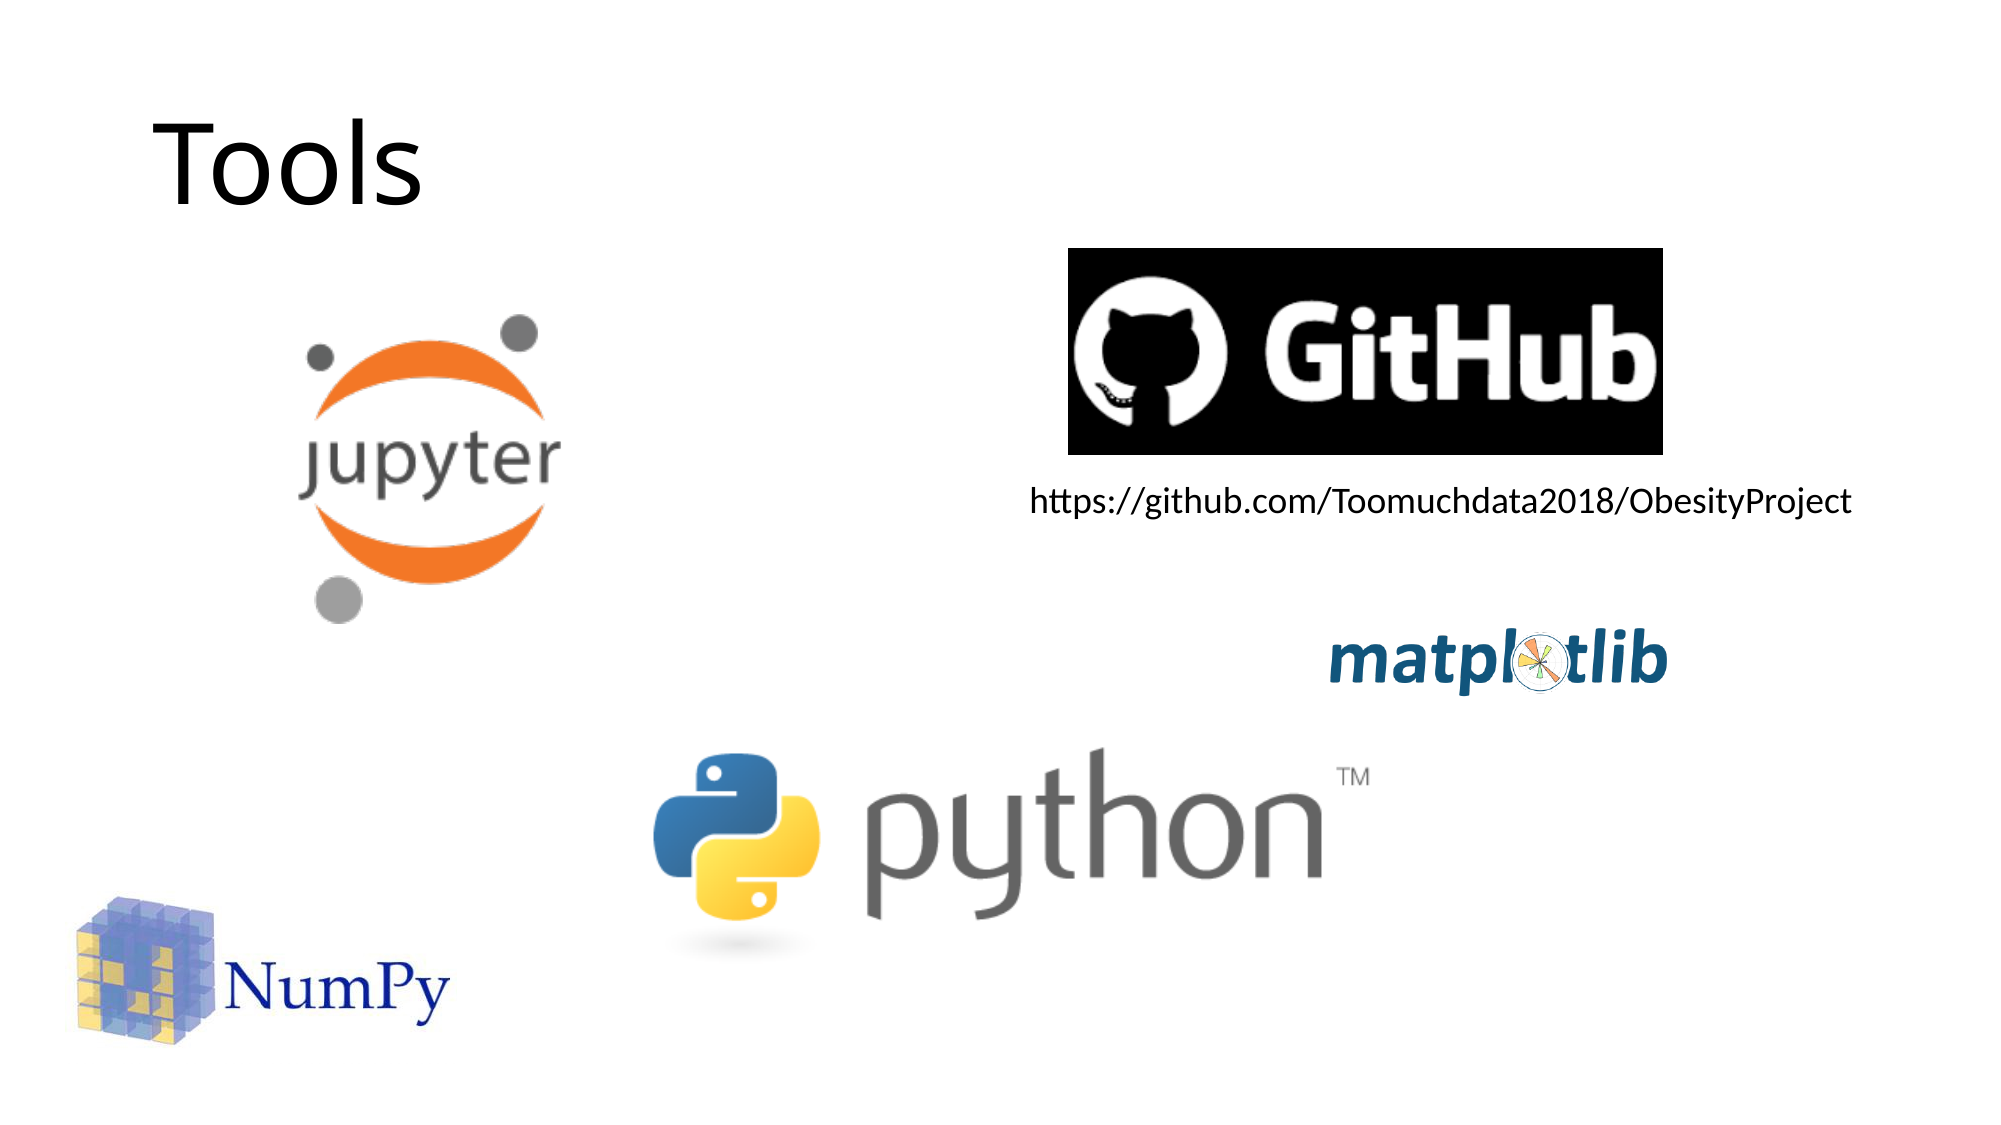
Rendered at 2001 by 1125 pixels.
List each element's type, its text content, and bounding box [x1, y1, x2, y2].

picture [1068, 248, 1663, 455]
picture [65, 843, 457, 1064]
title Tools [137, 59, 1863, 278]
picture [260, 299, 600, 638]
picture [535, 615, 1686, 1010]
text_box https://github.com/Toomuchdata2018/ObesityProject [1014, 468, 1868, 529]
